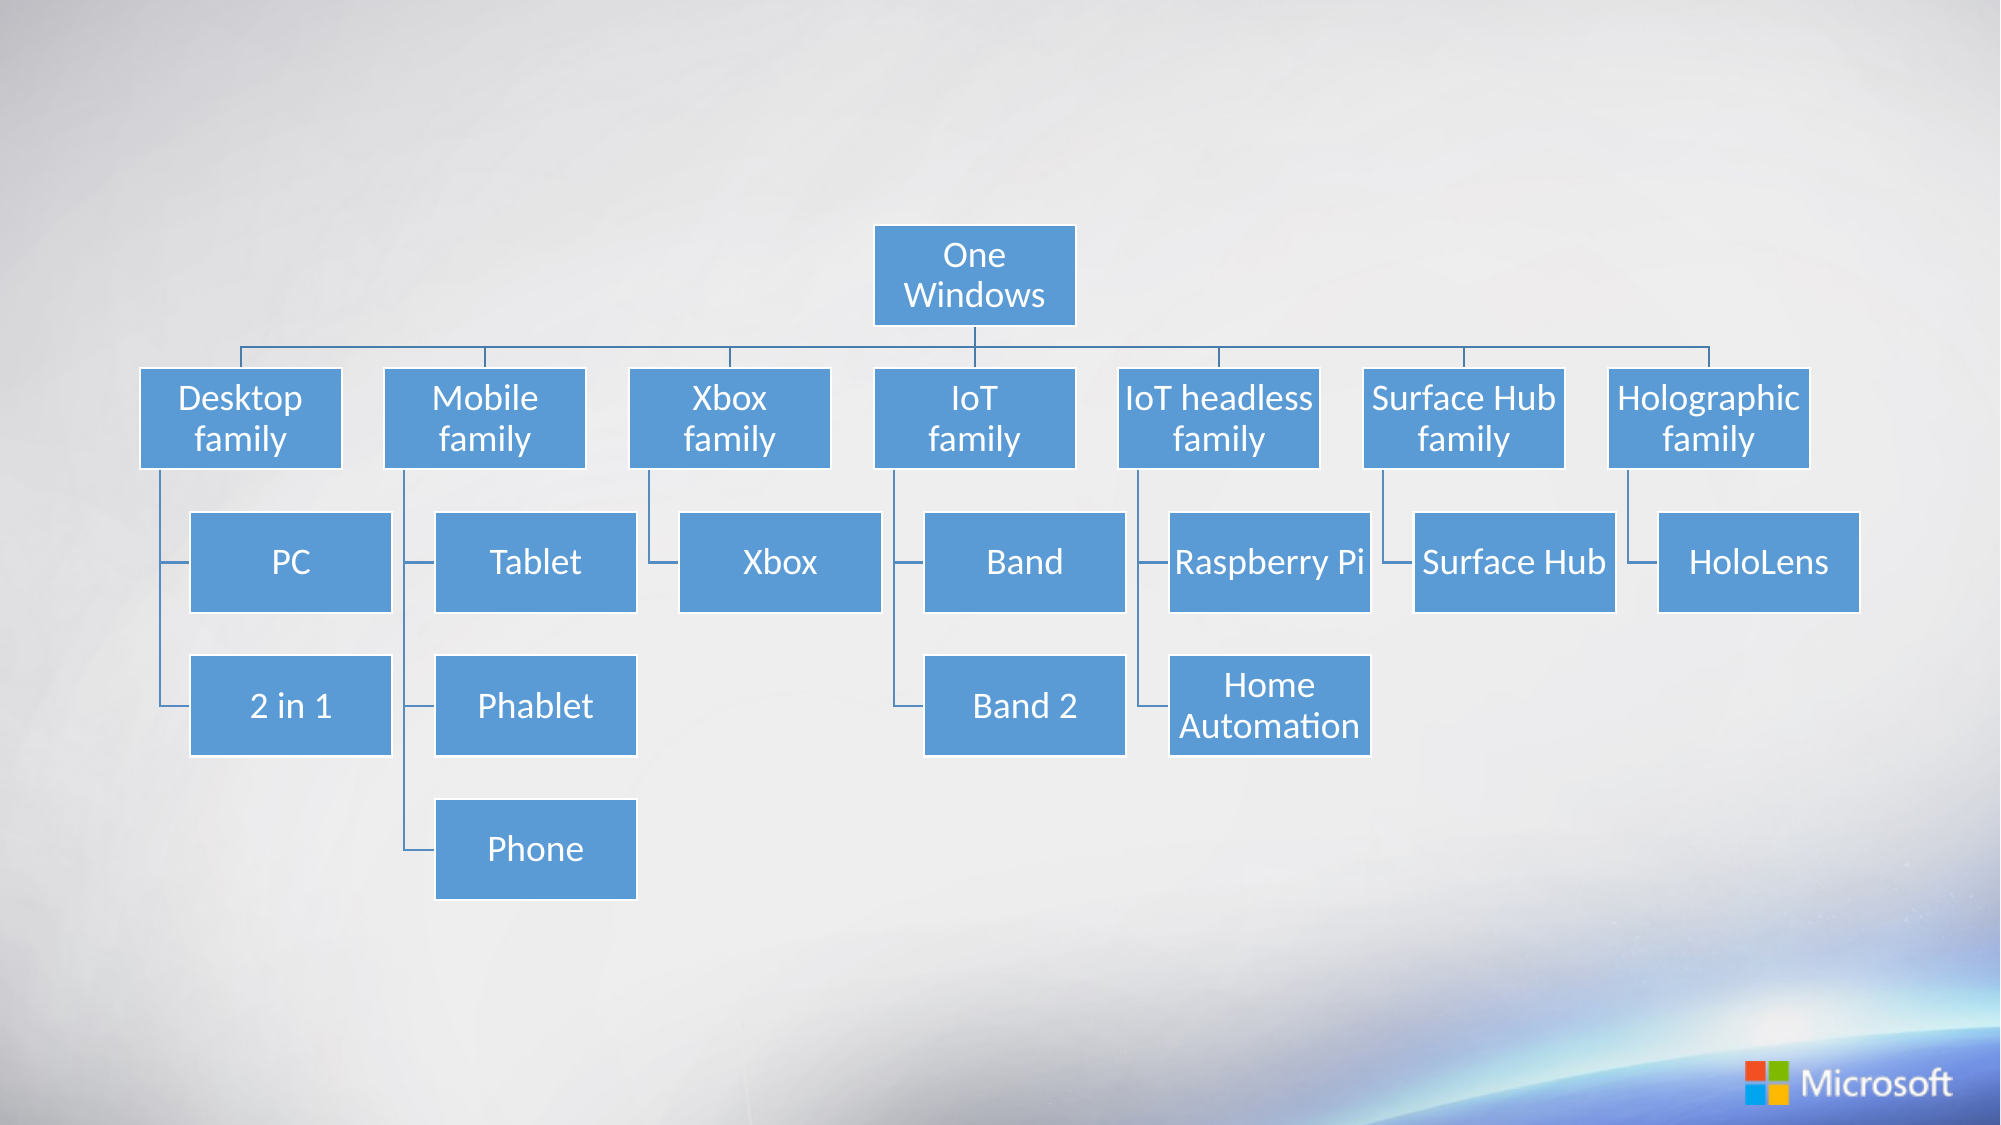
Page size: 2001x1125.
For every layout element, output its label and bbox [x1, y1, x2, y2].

text_box [139, 49, 1861, 1076]
picture [0, 0, 2001, 1125]
